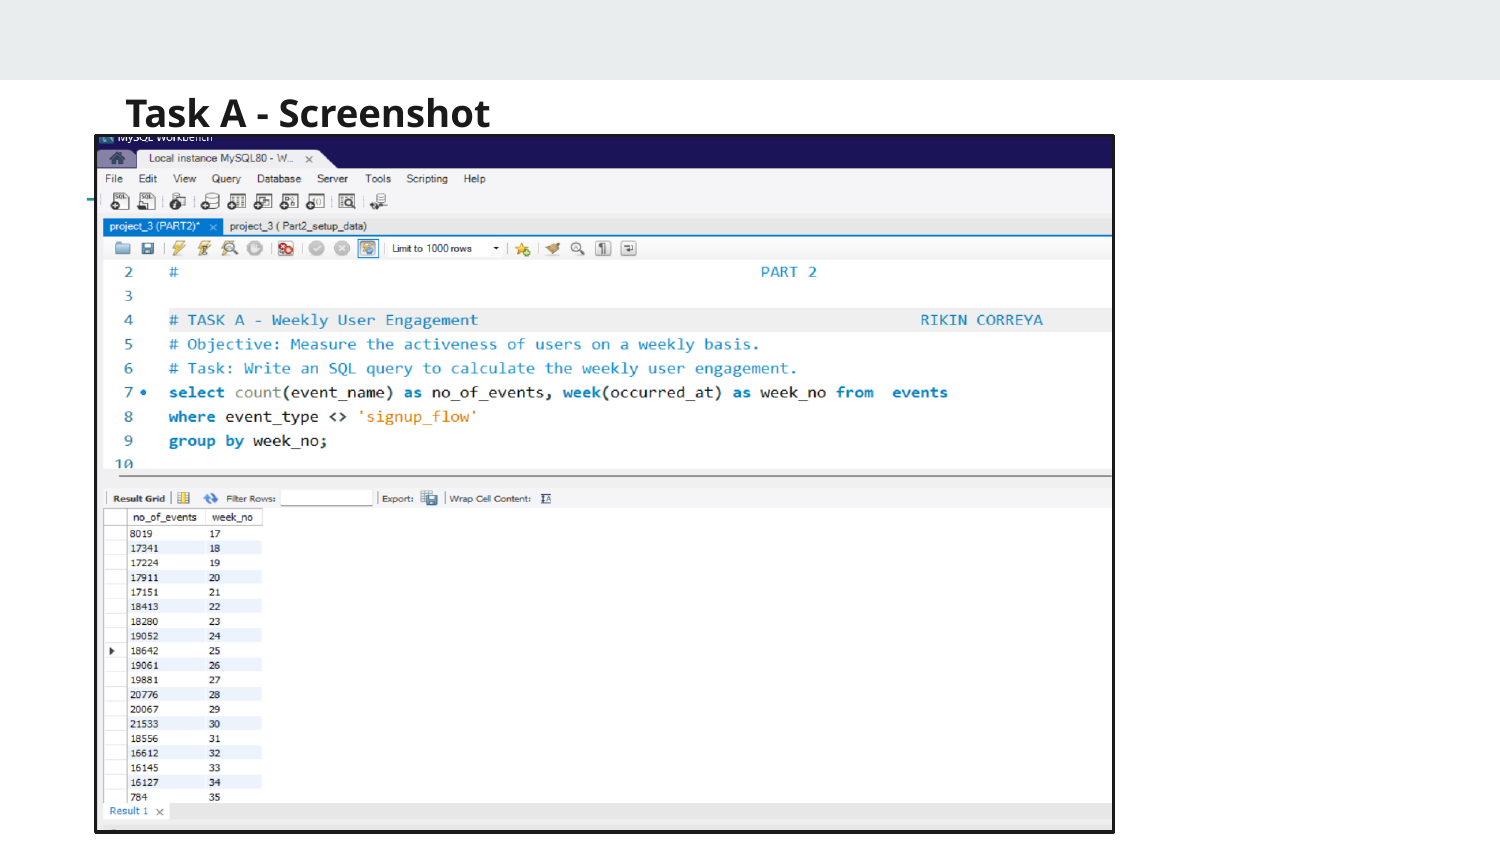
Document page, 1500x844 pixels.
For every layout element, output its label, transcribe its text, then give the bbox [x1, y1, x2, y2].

title Task A - Screenshot [110, 74, 1372, 163]
picture [96, 136, 1113, 831]
